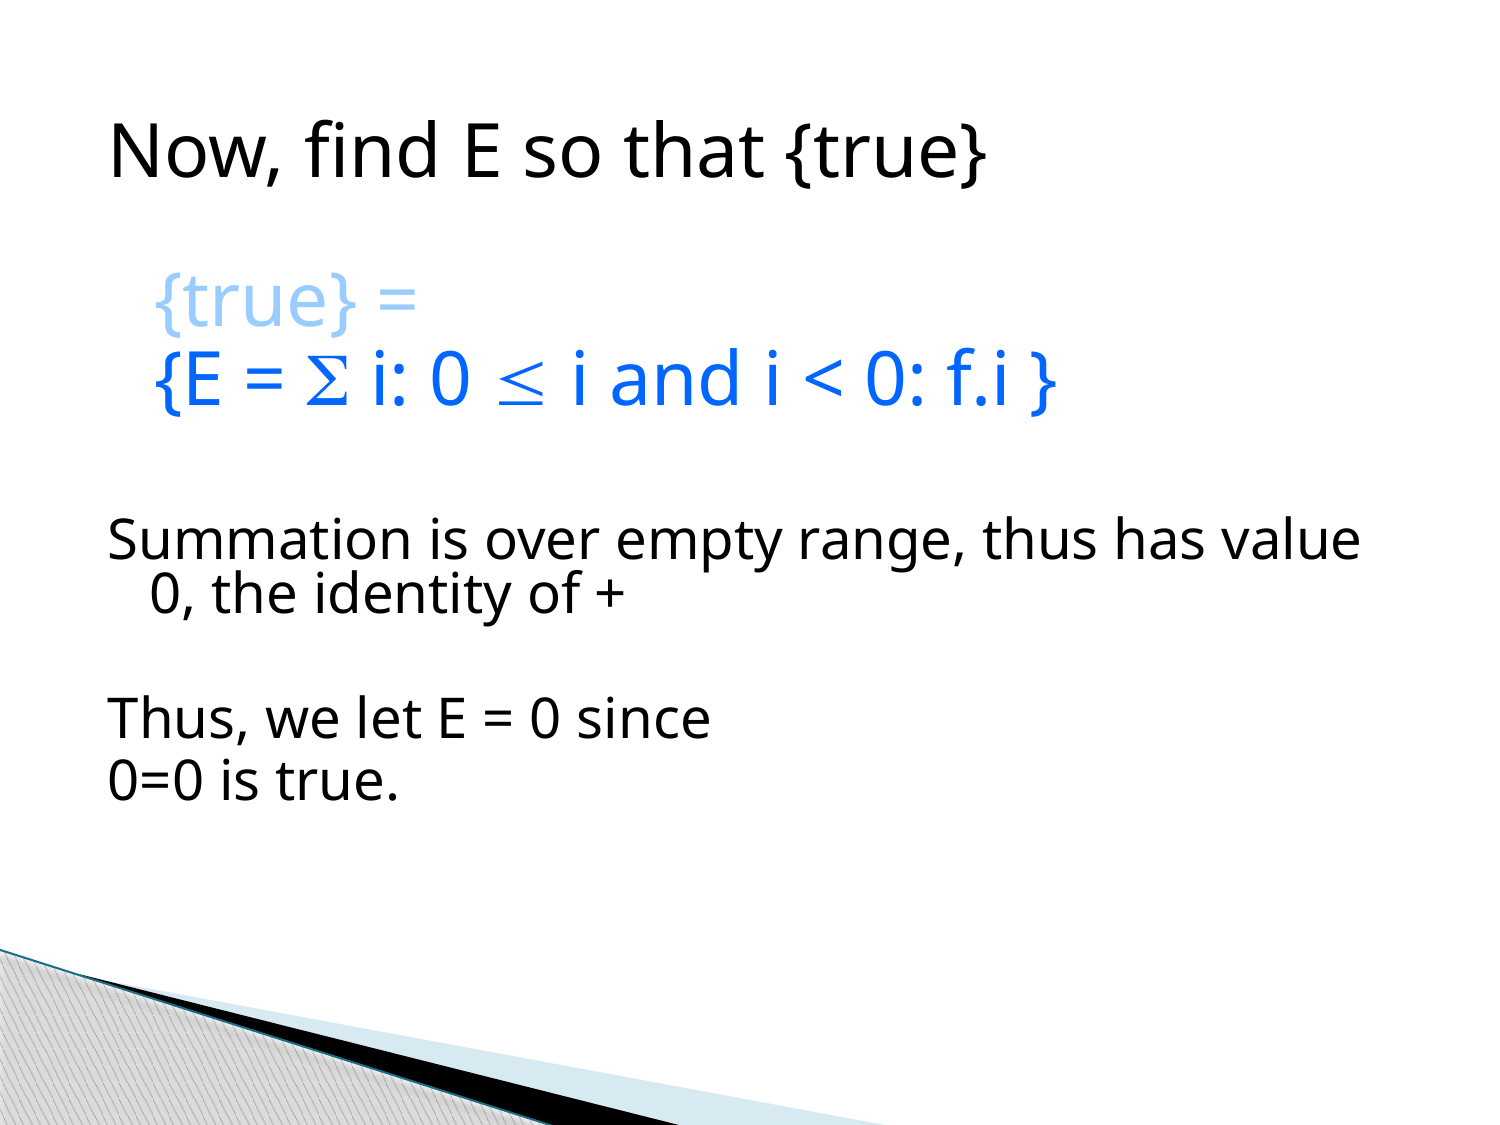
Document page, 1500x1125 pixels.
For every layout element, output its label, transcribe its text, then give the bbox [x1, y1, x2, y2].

list Now, find E so that {true} {true} = {E =  i: 0  i and i < 0: f.i } Summation is over empty range, thus has value 0, the identity of + Thus, we let E = 0 since 0=0 is true. [75, 112, 1425, 1005]
